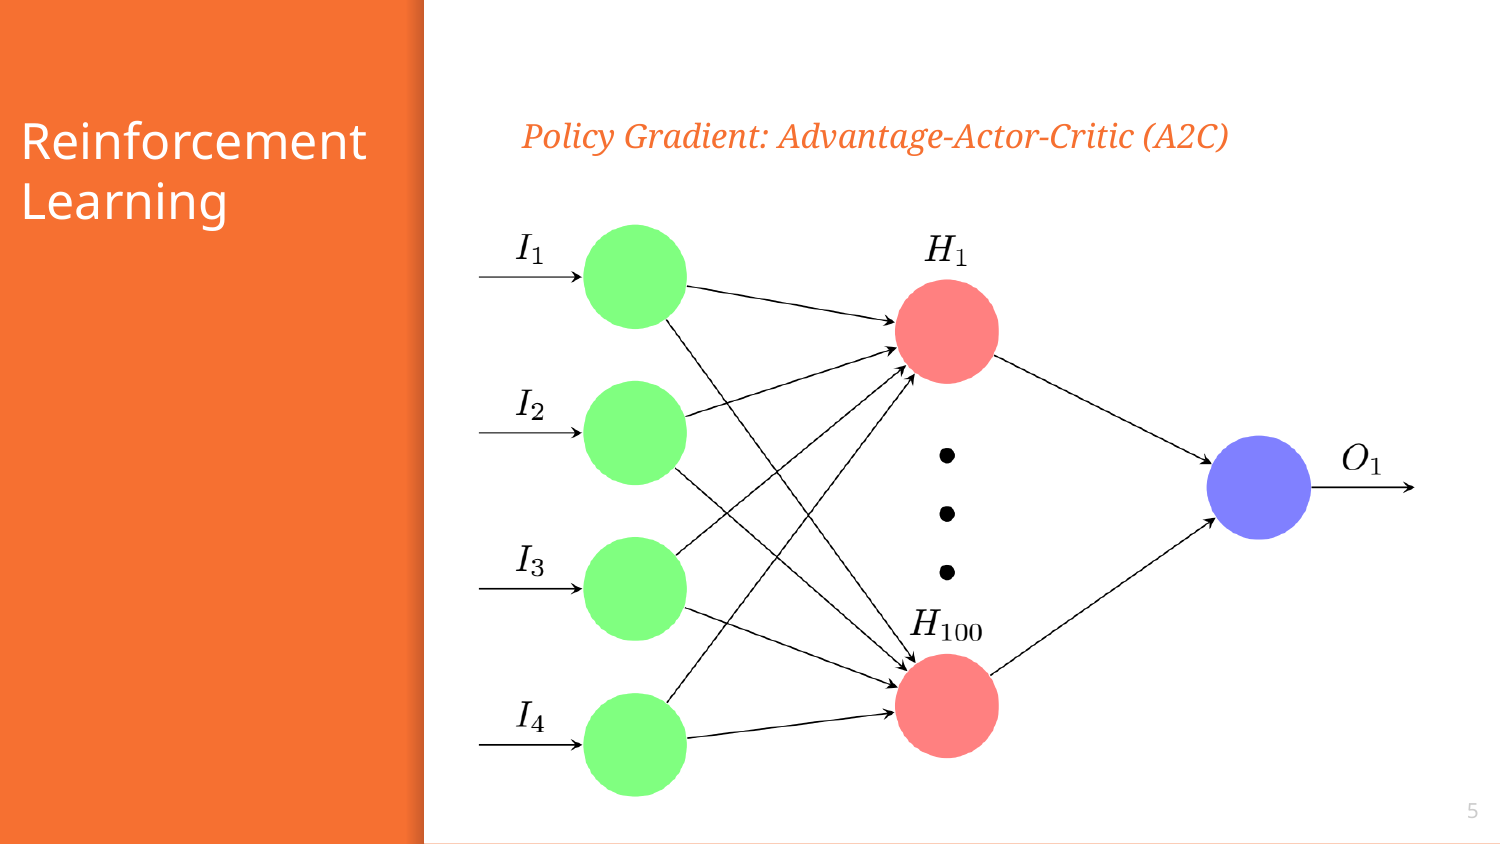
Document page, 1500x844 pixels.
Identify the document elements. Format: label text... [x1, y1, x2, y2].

title Reinforcement Learning [5, 94, 409, 748]
picture [463, 212, 1419, 801]
list Policy Gradient: Advantage-Actor-Critic (A2C) [506, 94, 1425, 293]
slide_number 5 [1403, 779, 1494, 844]
